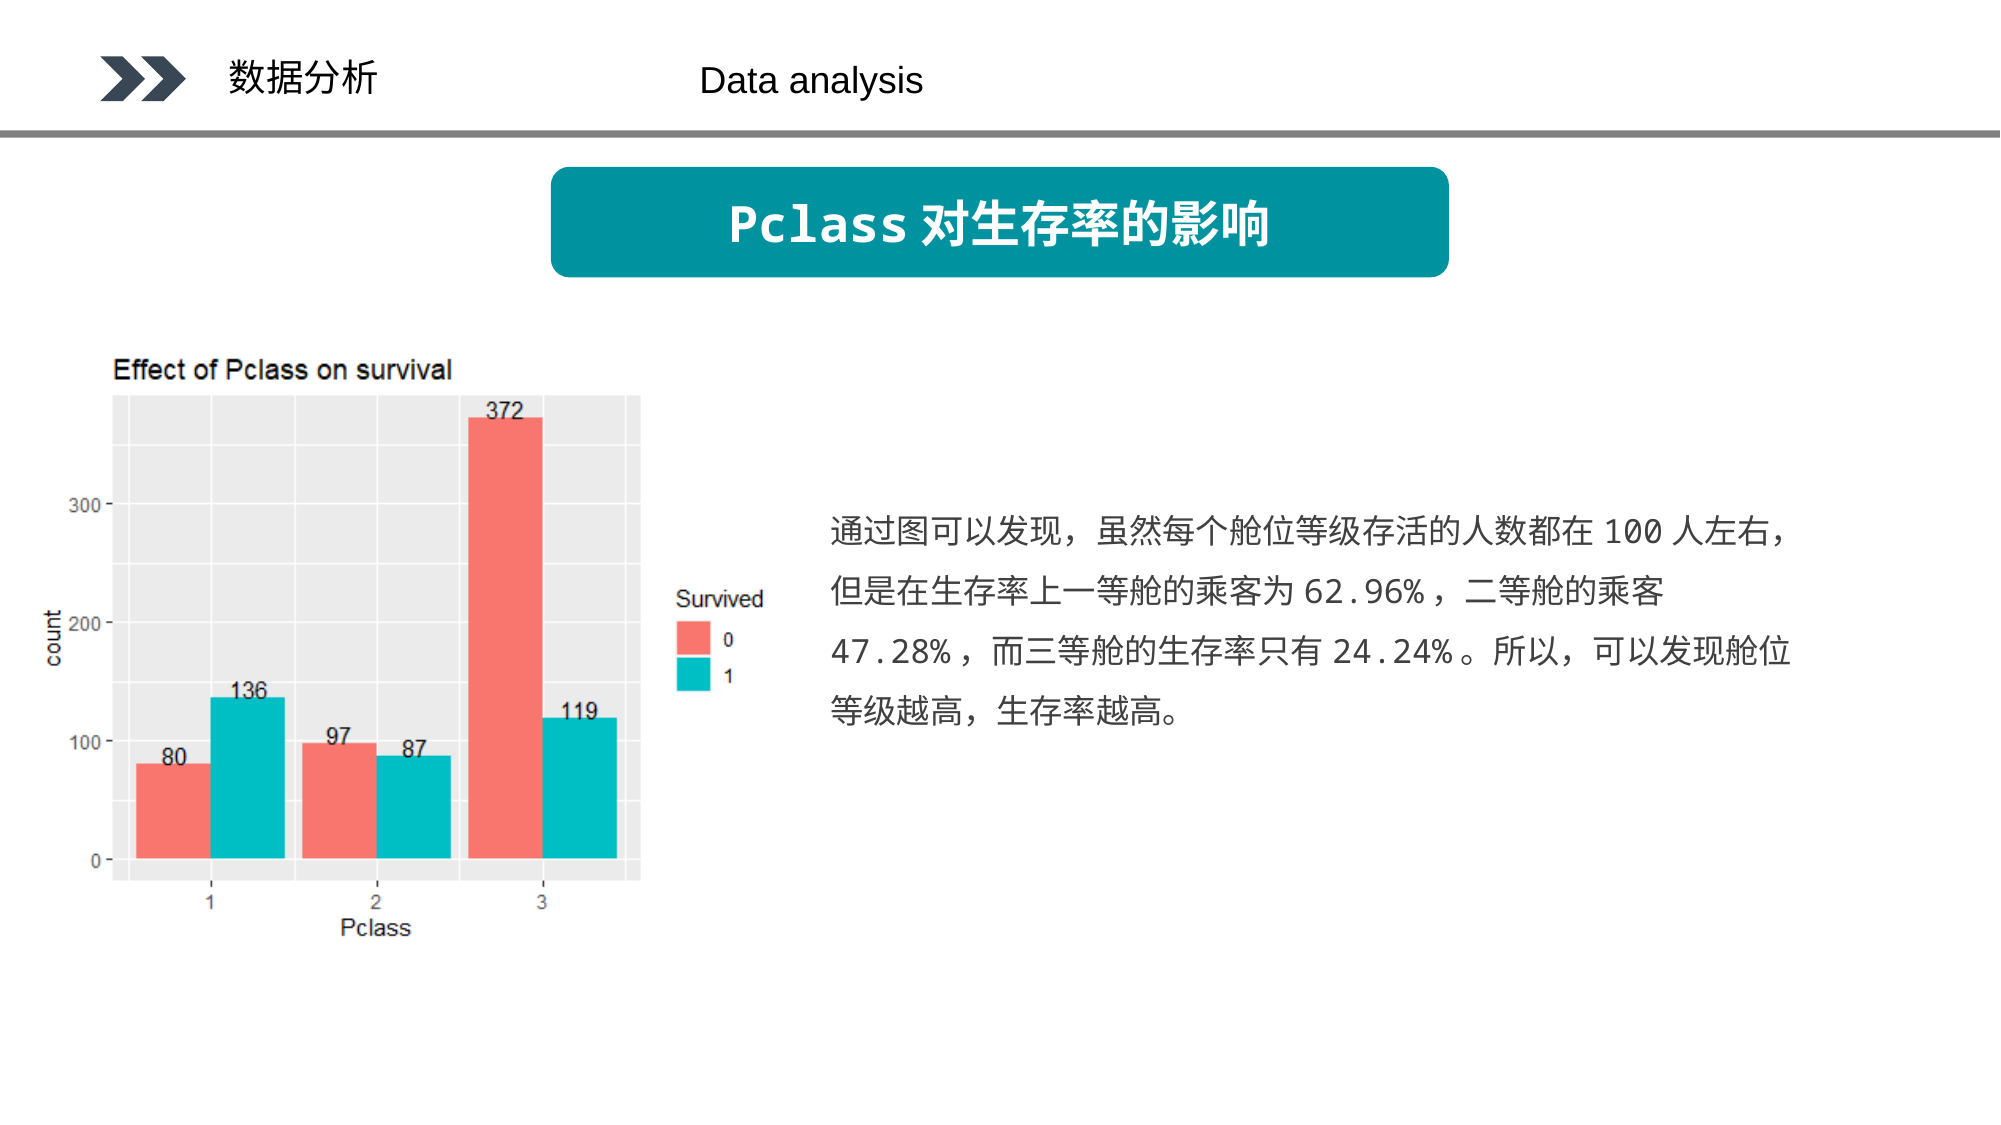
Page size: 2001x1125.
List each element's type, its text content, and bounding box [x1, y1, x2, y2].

picture [29, 345, 788, 952]
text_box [100, 56, 186, 102]
text_box [0, 129, 2000, 139]
text_box 通过图可以发现，虽然每个舱位等级存活的人数都在100人左右，但是在生存率上一等舱的乘客为62.96%，二等舱的乘客47.28%，而三等舱的生存率只有24.24%。所以，可以发现舱位等级越高，生存率越高。 [815, 482, 1825, 738]
text_box Data analysis [684, 48, 1067, 109]
text_box Pclass对生存率的影响 [549, 165, 1451, 279]
text_box 数据分析 [213, 46, 530, 107]
